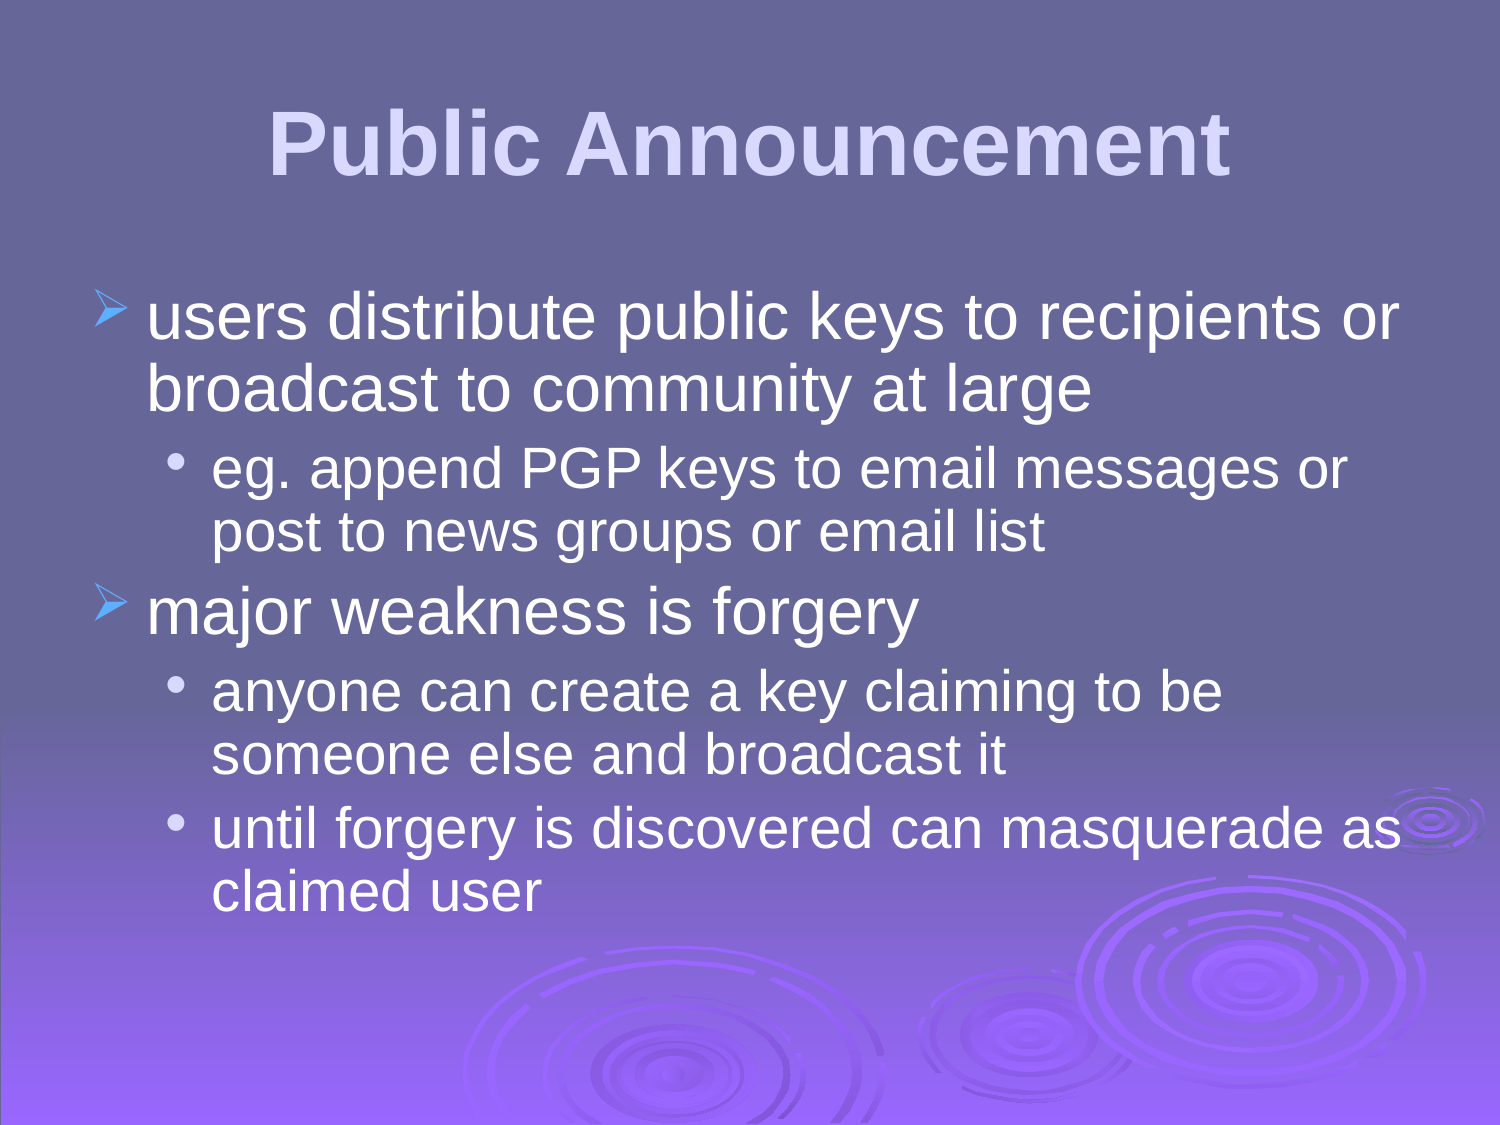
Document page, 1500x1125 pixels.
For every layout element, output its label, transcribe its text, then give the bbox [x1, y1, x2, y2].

list users distribute public keys to recipients or broadcast to community at large eg. append PGP keys to email messages or post to news groups or email list major weakness is forgery anyone can create a key claiming to be someone else and broadcast it until forgery is discovered can masquerade as claimed user [75, 275, 1425, 1006]
title Public Announcement [75, 45, 1425, 233]
